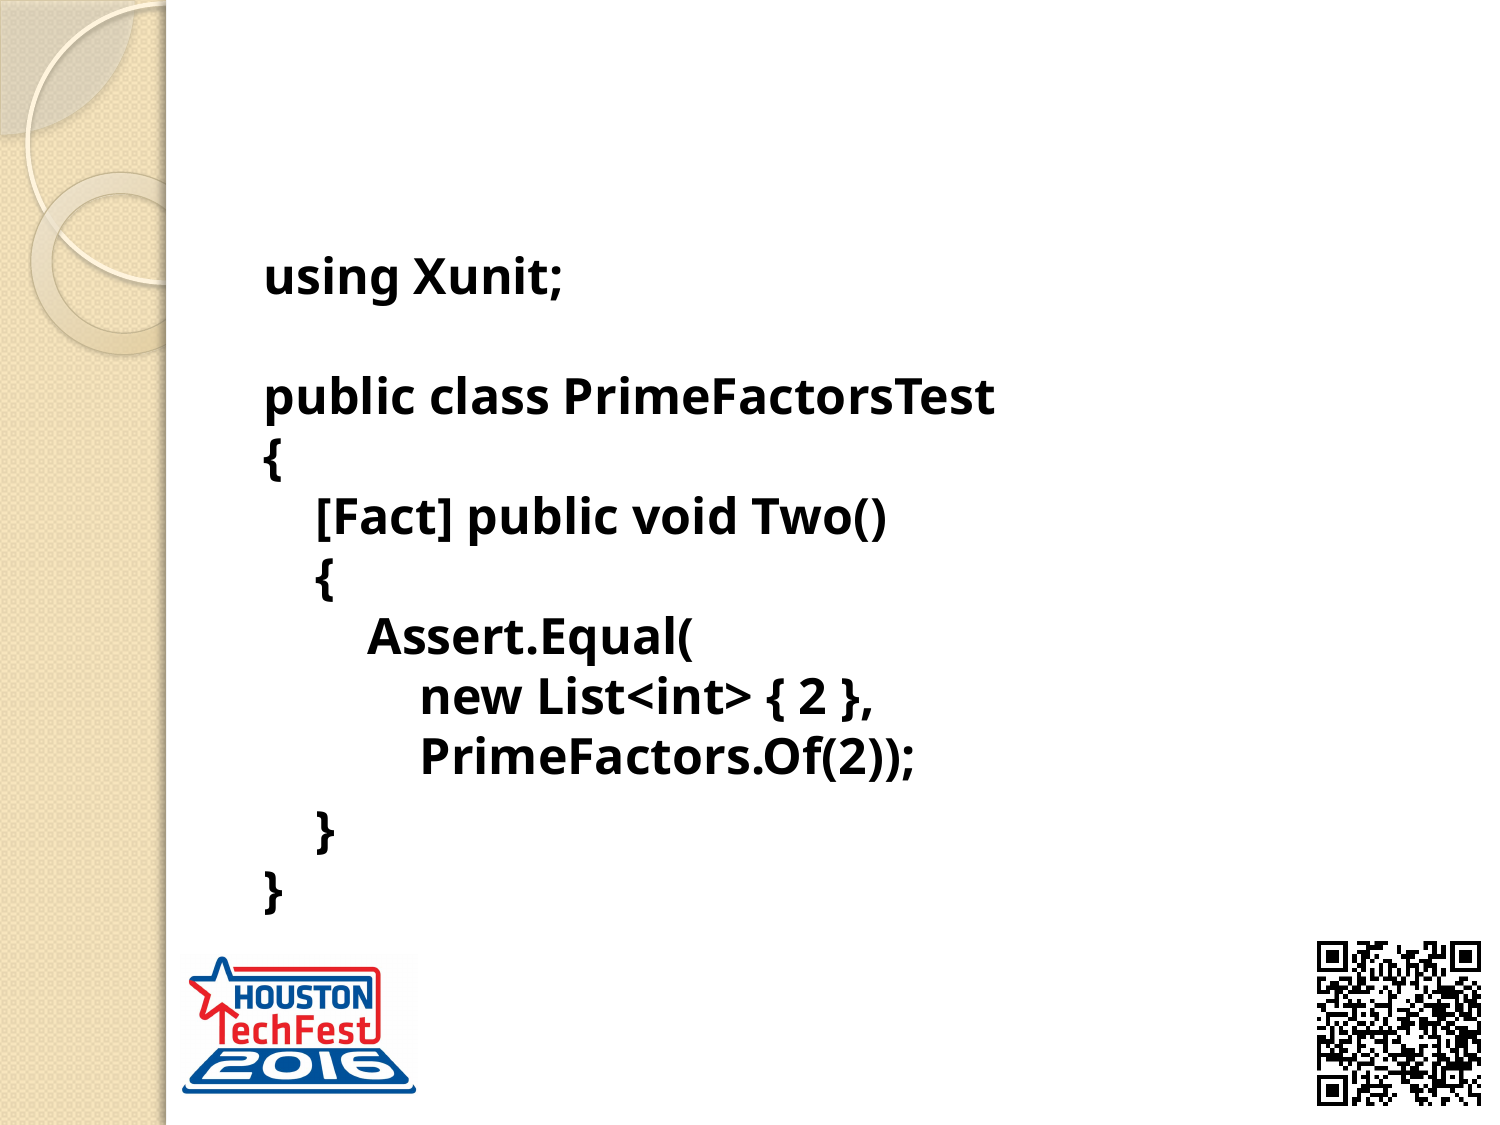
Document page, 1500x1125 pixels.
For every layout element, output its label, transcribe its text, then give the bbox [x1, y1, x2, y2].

picture [1310, 934, 1488, 1113]
picture [180, 954, 418, 1096]
list using Xunit; public class PrimeFactorsTest { [Fact] public void Two() { Assert.Equal( new List<int> { 2 }, PrimeFactors.Of(2)); } } [235, 237, 1466, 1025]
